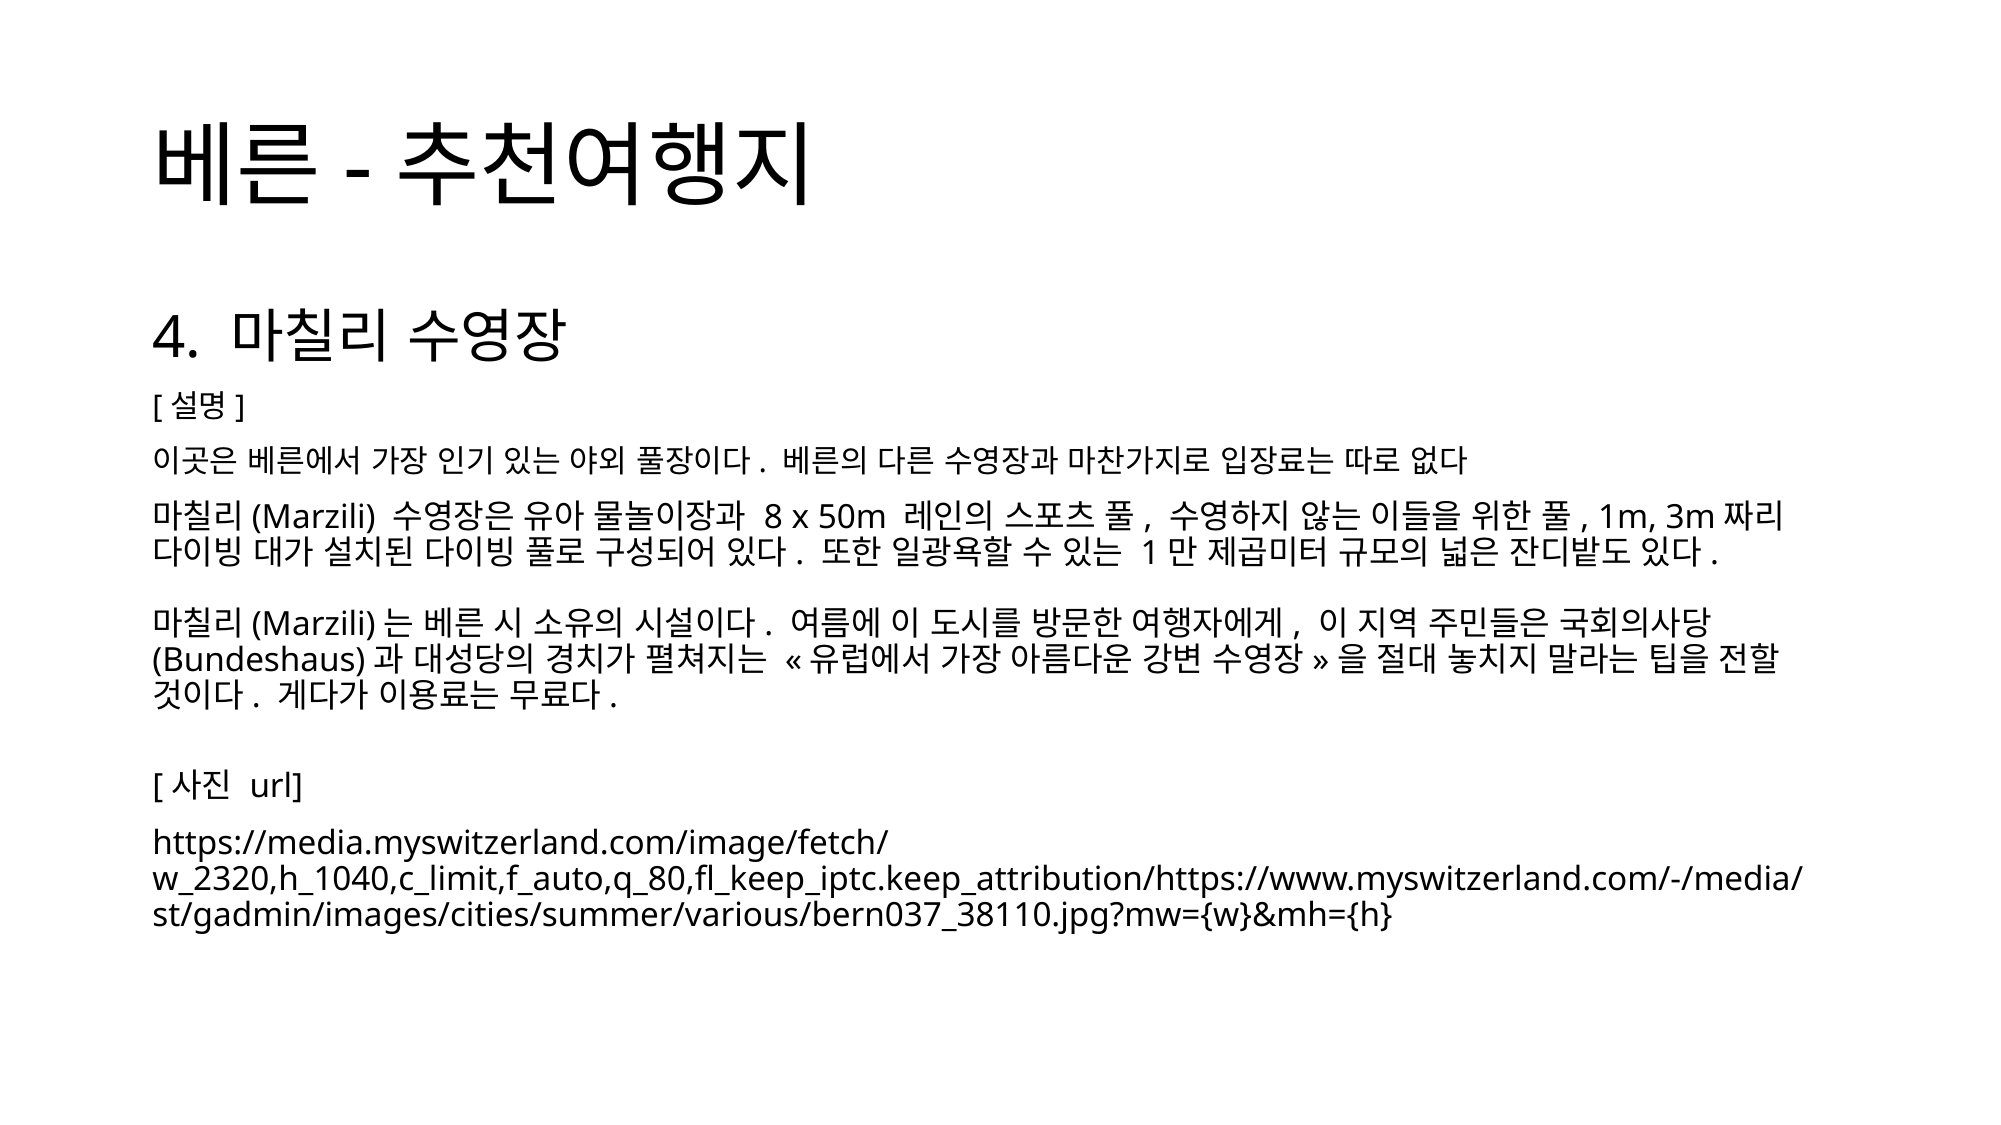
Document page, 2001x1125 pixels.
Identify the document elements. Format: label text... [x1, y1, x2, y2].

title 베른-추천여행지 [137, 59, 1863, 278]
list 4. 마칠리 수영장 [설명] 이곳은 베른에서 가장 인기 있는 야외 풀장이다. 베른의 다른 수영장과 마찬가지로 입장료는 따로 없다 마칠리(Marzili) 수영장은 유아 물놀이장과 8 x 50m 레인의 스포츠 풀, 수영하지 않는 이들을 위한 풀, 1m, 3m짜리 다이빙 대가 설치된 다이빙 풀로 구성되어 있다. 또한 일광욕할 수 있는 1만 제곱미터 규모의 넓은 잔디밭도 있다. 마칠리(Marzili)는 베른 시 소유의 시설이다. 여름에 이 도시를 방문한 여행자에게, 이 지역 주민들은 국회의사당(Bundeshaus)과 대성당의 경치가 펼쳐지는 «유럽에서 가장 아름다운 강변 수영장»을 절대 놓치지 말라는 팁을 전할 것이다. 게다가 이용료는 무료다. [사진 url] https://media.myswitzerland.com/image/fetch/w_2320,h_1040,c_limit,f_auto,q_80,fl_keep_iptc.keep_attribution/https://www.myswitzerland.com/-/media/st/gadmin/images/cities/summer/various/bern037_38110.jpg?mw={w}&mh={h} [137, 299, 1863, 1014]
